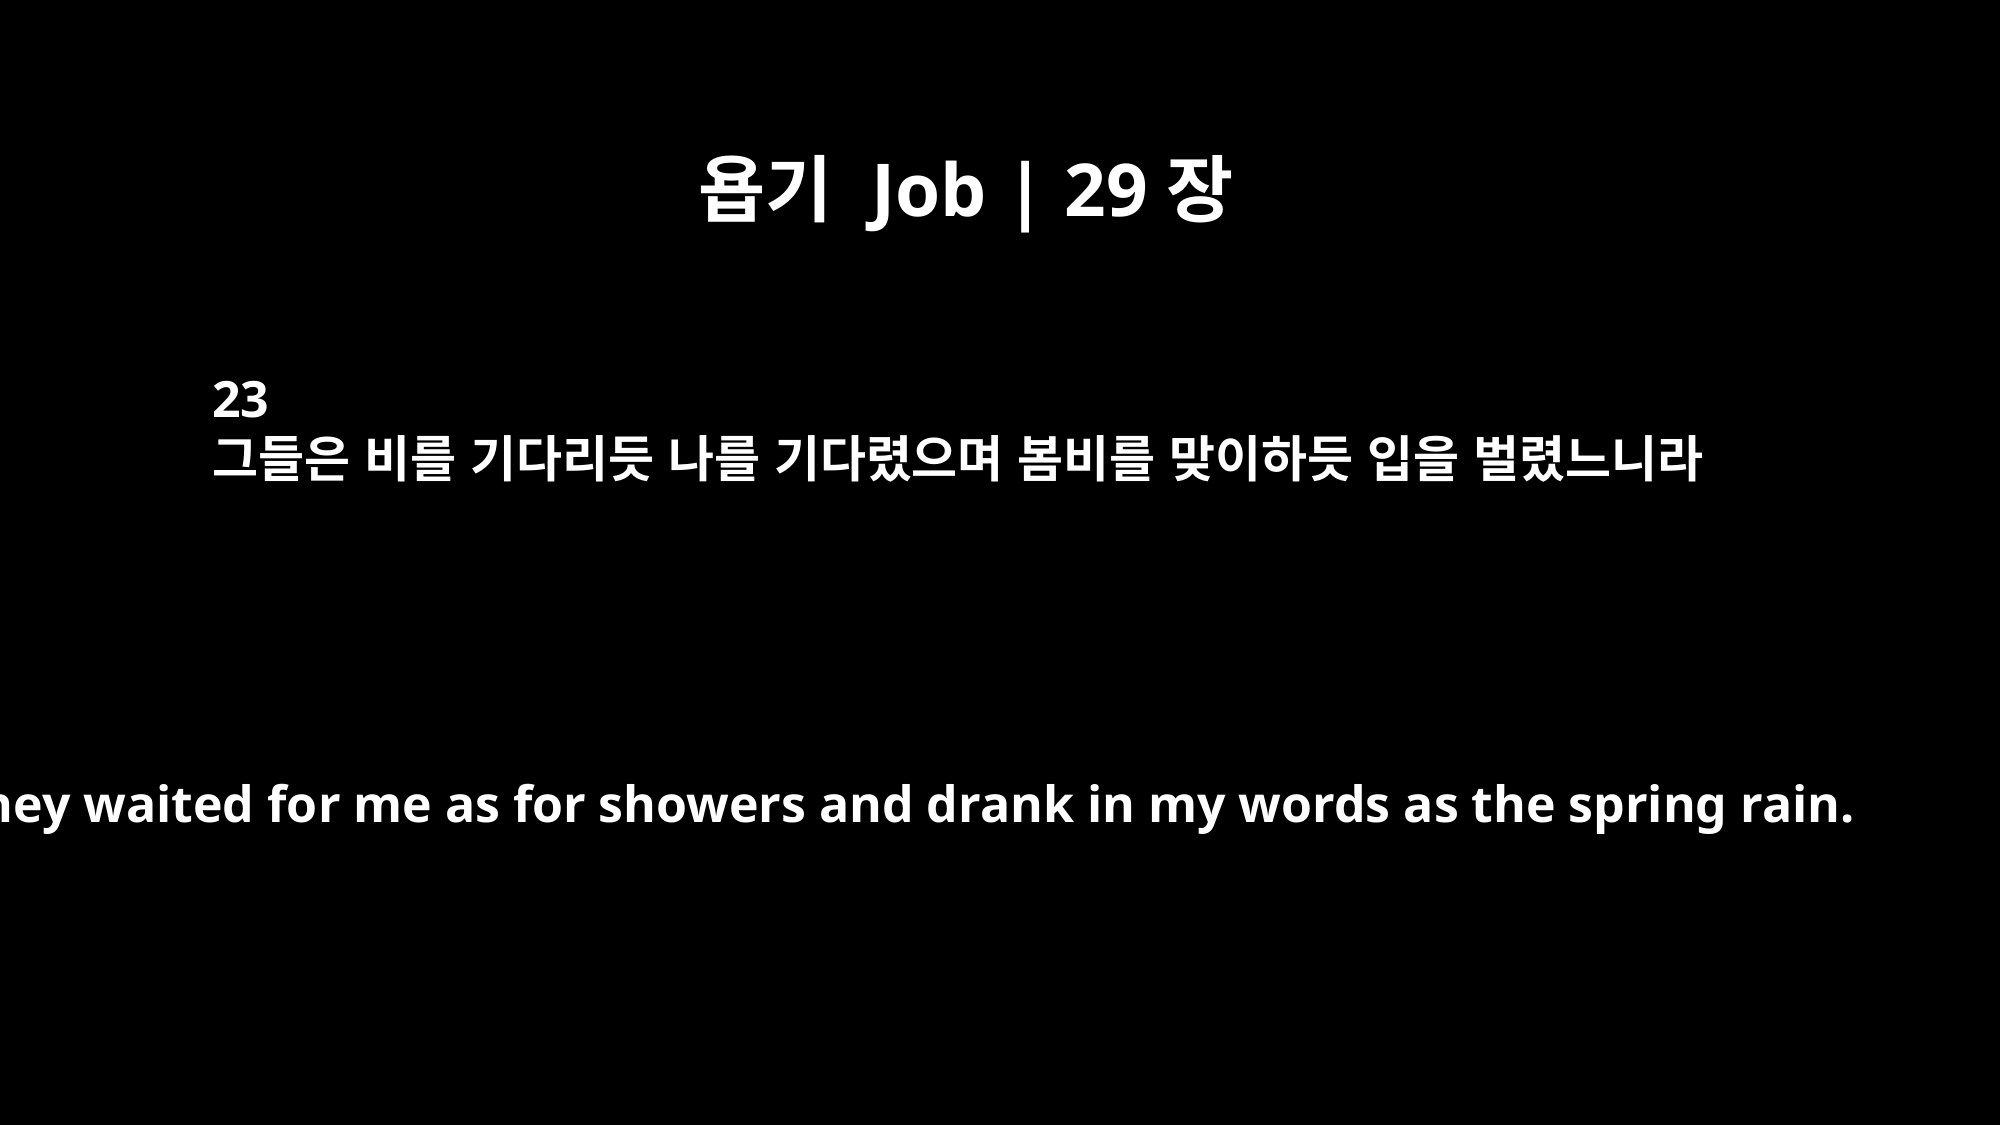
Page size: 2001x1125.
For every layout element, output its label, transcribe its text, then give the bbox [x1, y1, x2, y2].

text_box 욥기 Job | 29장 [683, 136, 1249, 239]
text_box They waited for me as for showers and drank in my words as the spring rain. [0, 764, 1871, 840]
text_box 23 그들은 비를 기다리듯 나를 기다렸으며 봄비를 맞이하듯 입을 벌렸느니라 [197, 359, 1720, 495]
